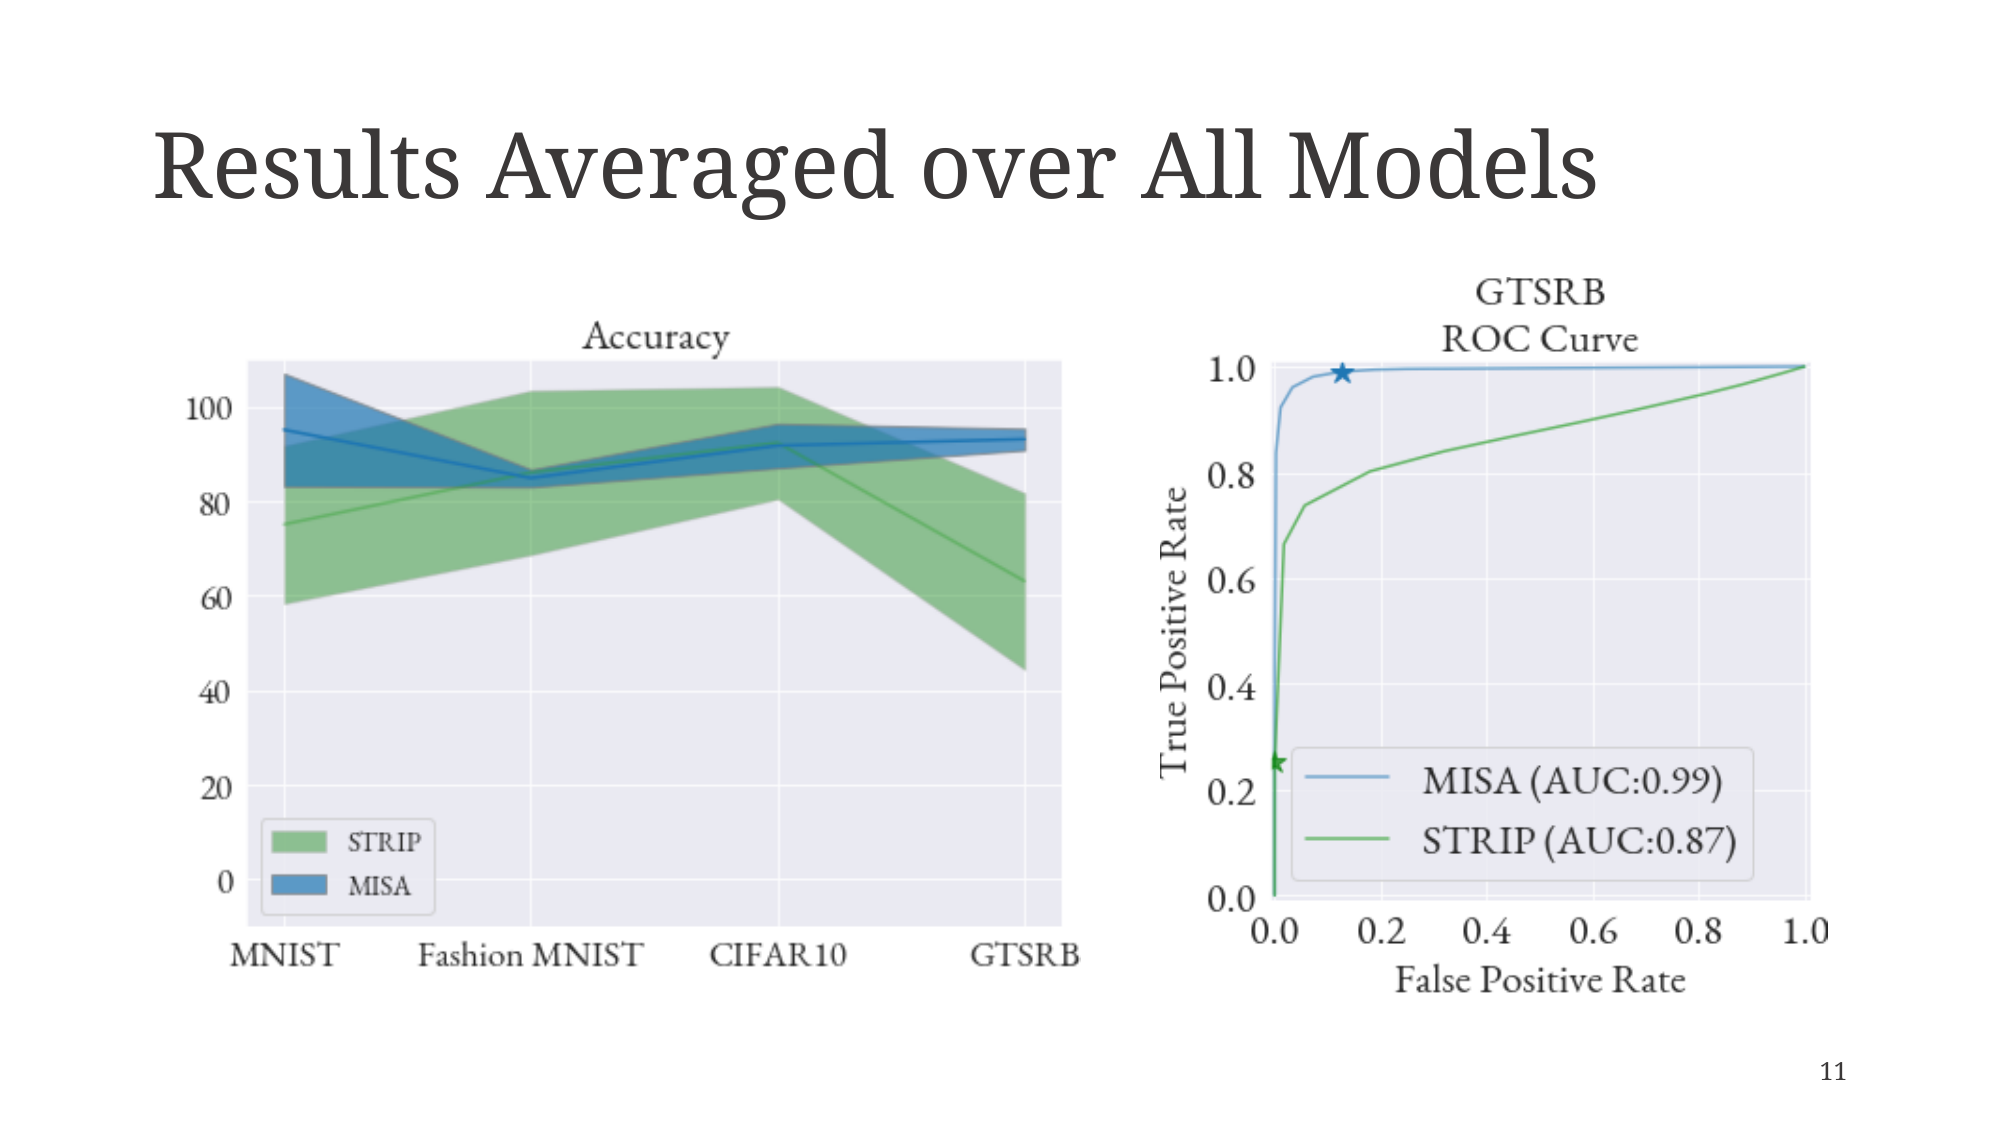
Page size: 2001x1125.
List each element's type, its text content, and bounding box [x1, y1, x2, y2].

slide_number 11 [1412, 1042, 1863, 1103]
picture [1160, 277, 1828, 1002]
title Results Averaged over All Models [137, 59, 1863, 278]
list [182, 320, 1081, 978]
